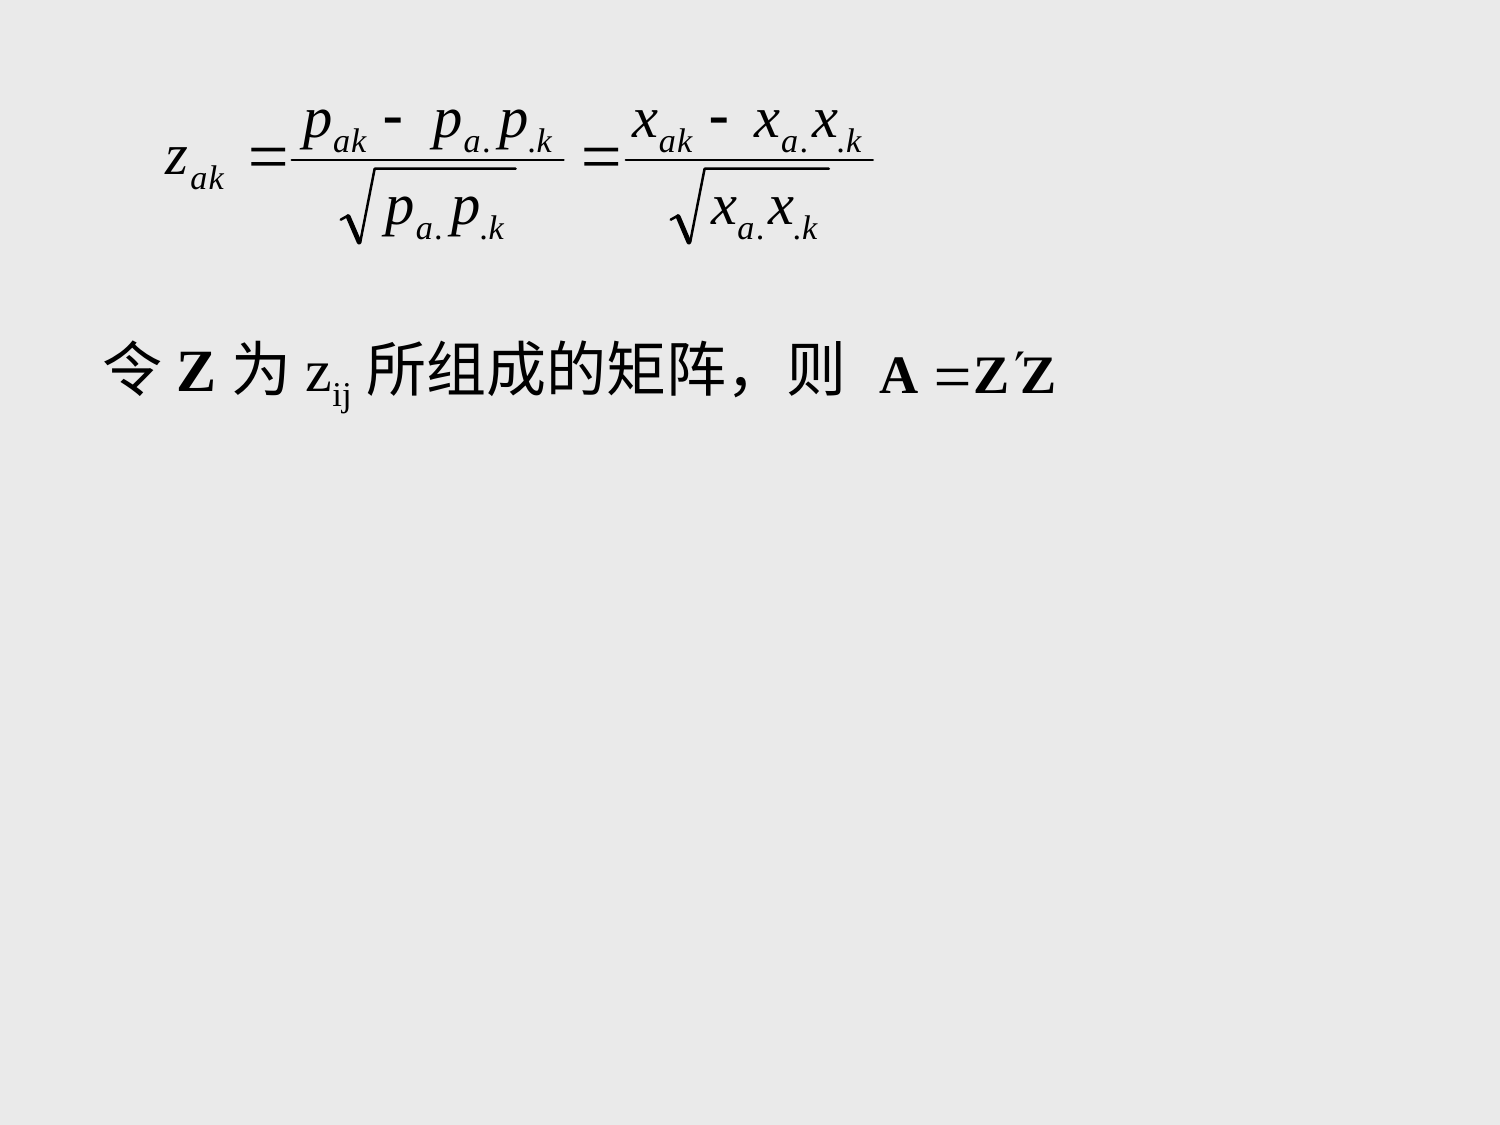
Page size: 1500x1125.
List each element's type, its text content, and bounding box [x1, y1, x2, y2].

list 令Z为zij所组成的矩阵，则 [87, 324, 1400, 413]
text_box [874, 349, 1061, 399]
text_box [153, 81, 887, 259]
